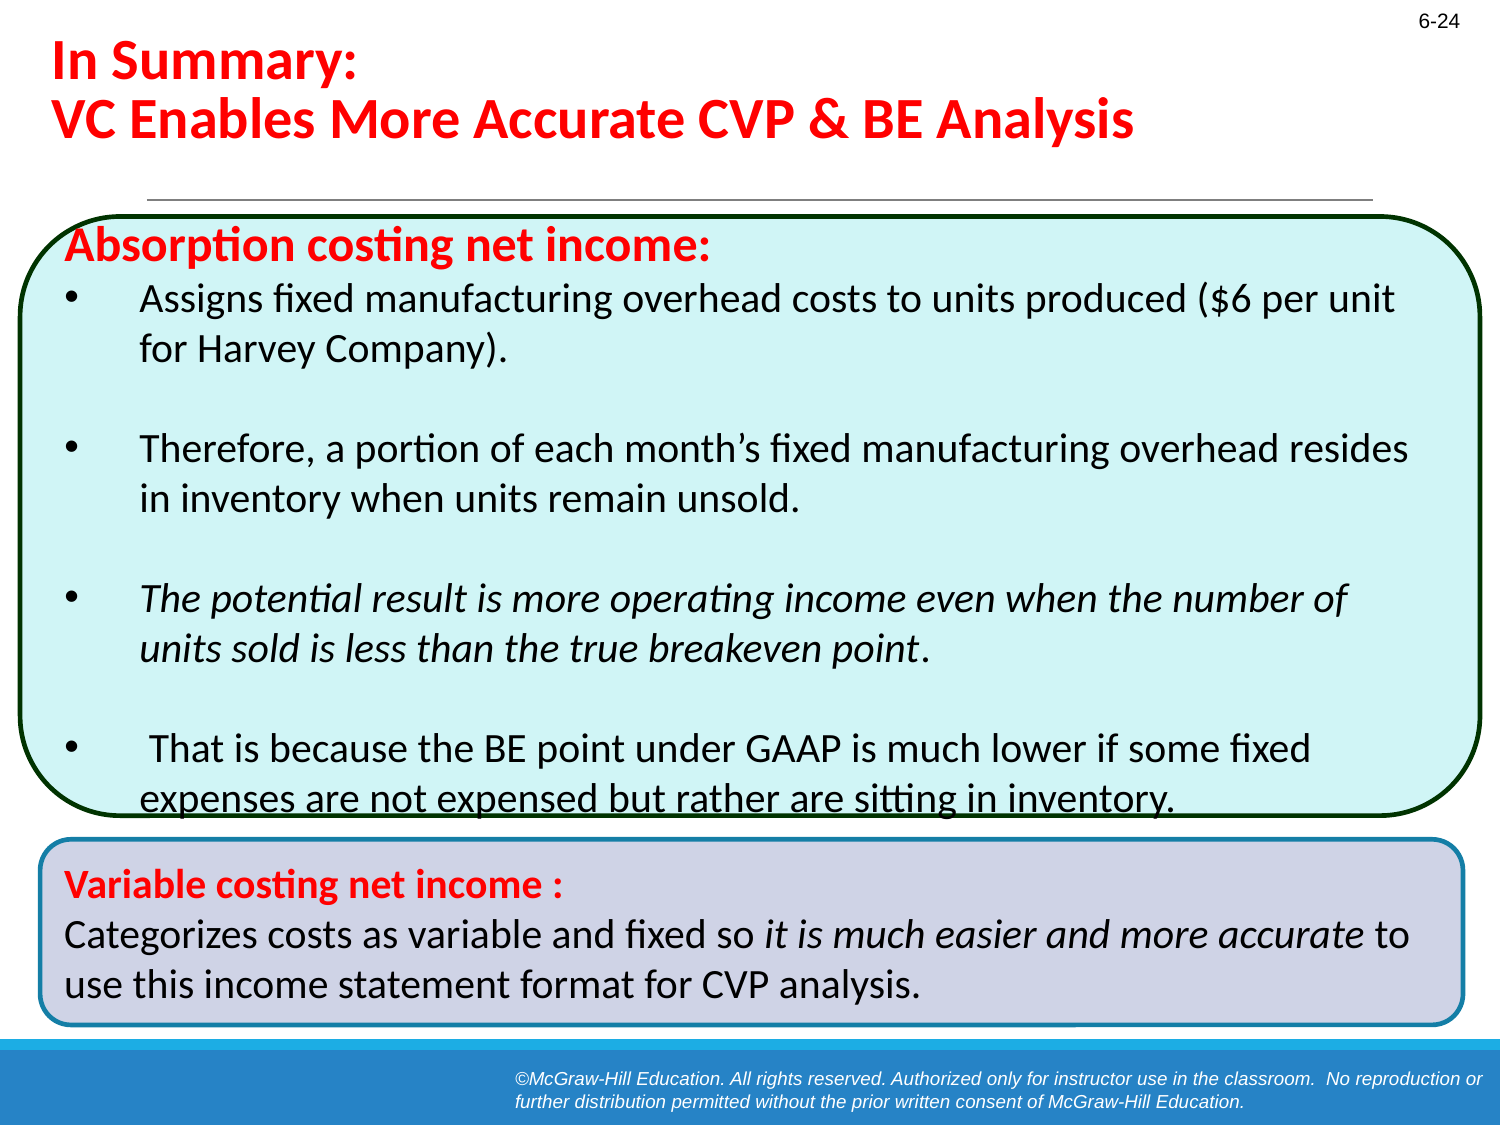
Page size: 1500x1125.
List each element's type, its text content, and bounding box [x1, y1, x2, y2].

text_box Variable costing net income : Categorizes costs as variable and fixed so it is much easier and more accurate to use this income statement format for CVP analysis. [40, 839, 1464, 1025]
title In Summary: VC Enables More Accurate CVP & BE Analysis [36, 41, 1463, 159]
text_box Absorption costing net income: Assigns fixed manufacturing overhead costs to units produced ($6 per unit for Harvey Company). Therefore, a portion of each month’s fixed manufacturing overhead resides in inventory when units remain unsold. The potential result is more operating income even when the number of units sold is less than the true breakeven point. That is because the BE point under GAAP is much lower if some fixed expenses are not expensed but rather are sitting in inventory. [20, 216, 1480, 816]
